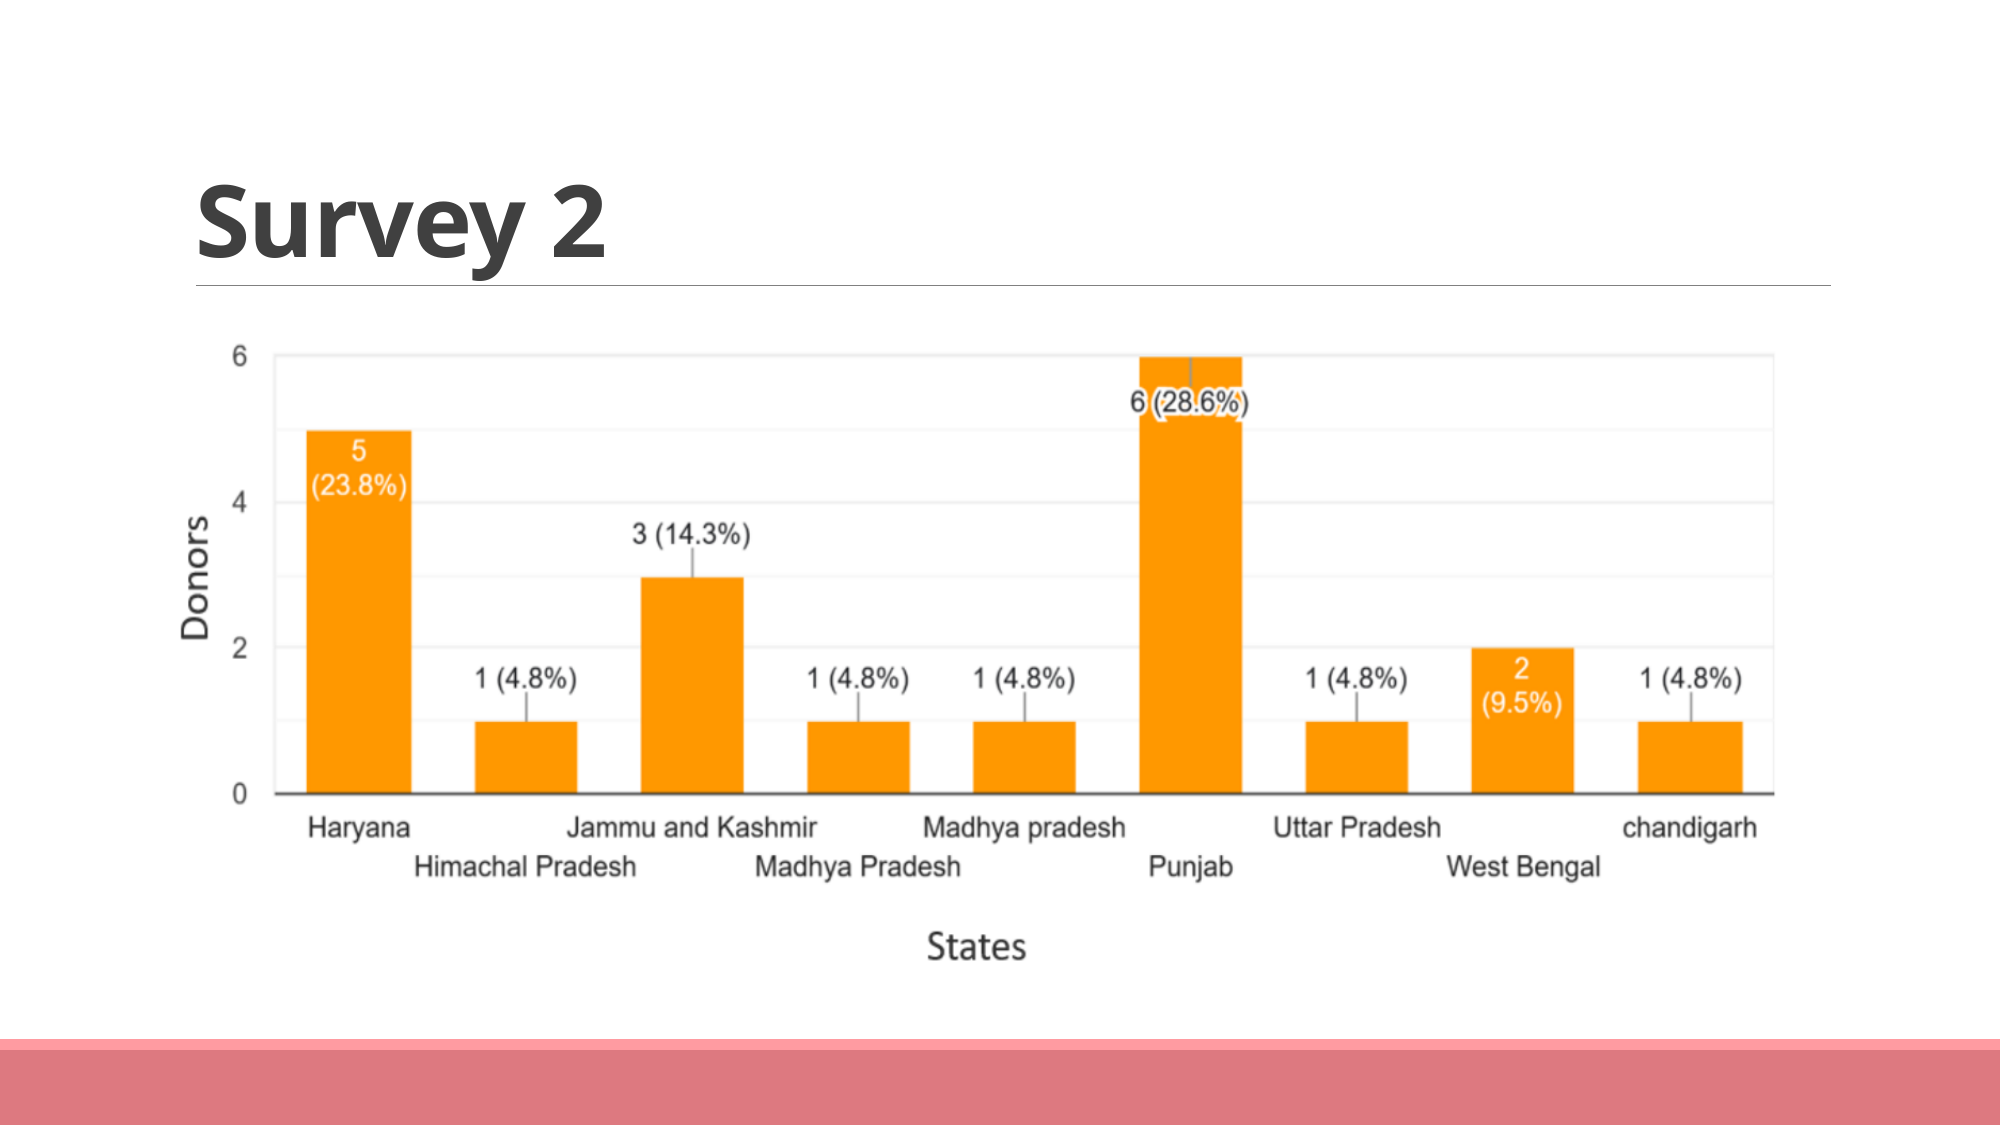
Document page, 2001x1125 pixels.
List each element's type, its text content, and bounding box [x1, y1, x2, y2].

title Survey 2 [180, 47, 1830, 285]
picture [159, 304, 1811, 972]
